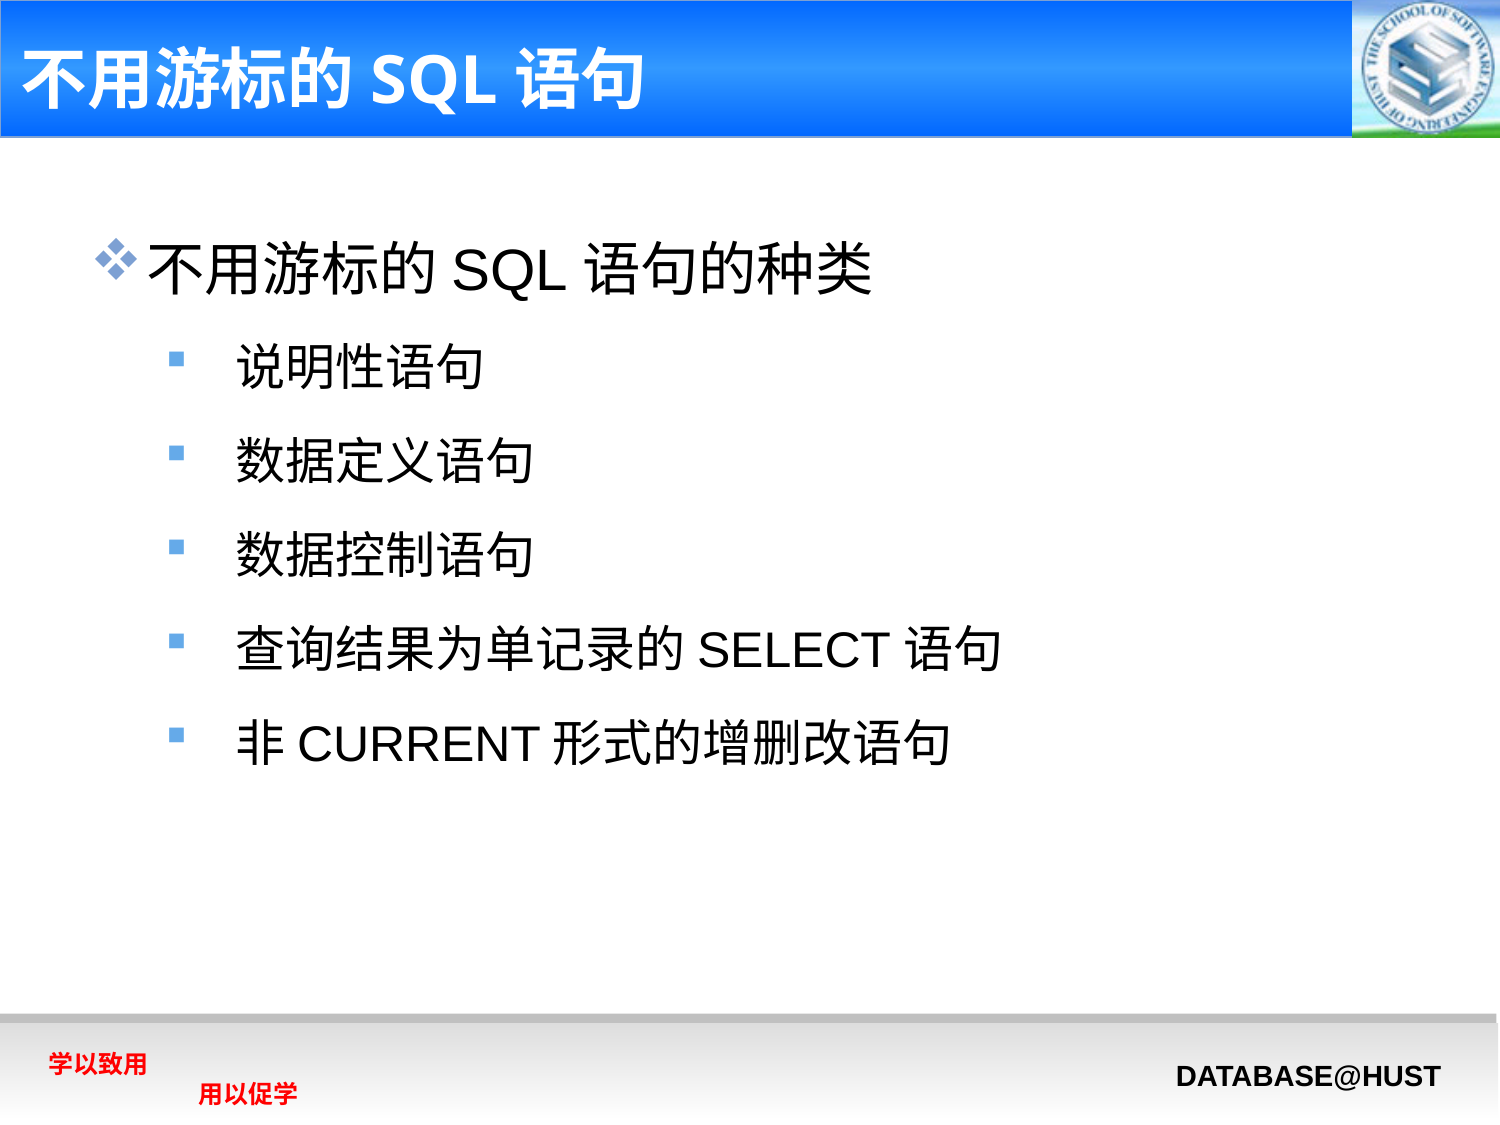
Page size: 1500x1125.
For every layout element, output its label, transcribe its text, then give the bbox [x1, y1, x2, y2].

list 不用游标的SQL语句的种类 说明性语句 数据定义语句 数据控制语句 查询结果为单记录的SELECT语句 非CURRENT形式的增删改语句 [75, 196, 1425, 934]
title 不用游标的SQL语句 [5, 31, 1219, 124]
picture [1352, 0, 1500, 138]
